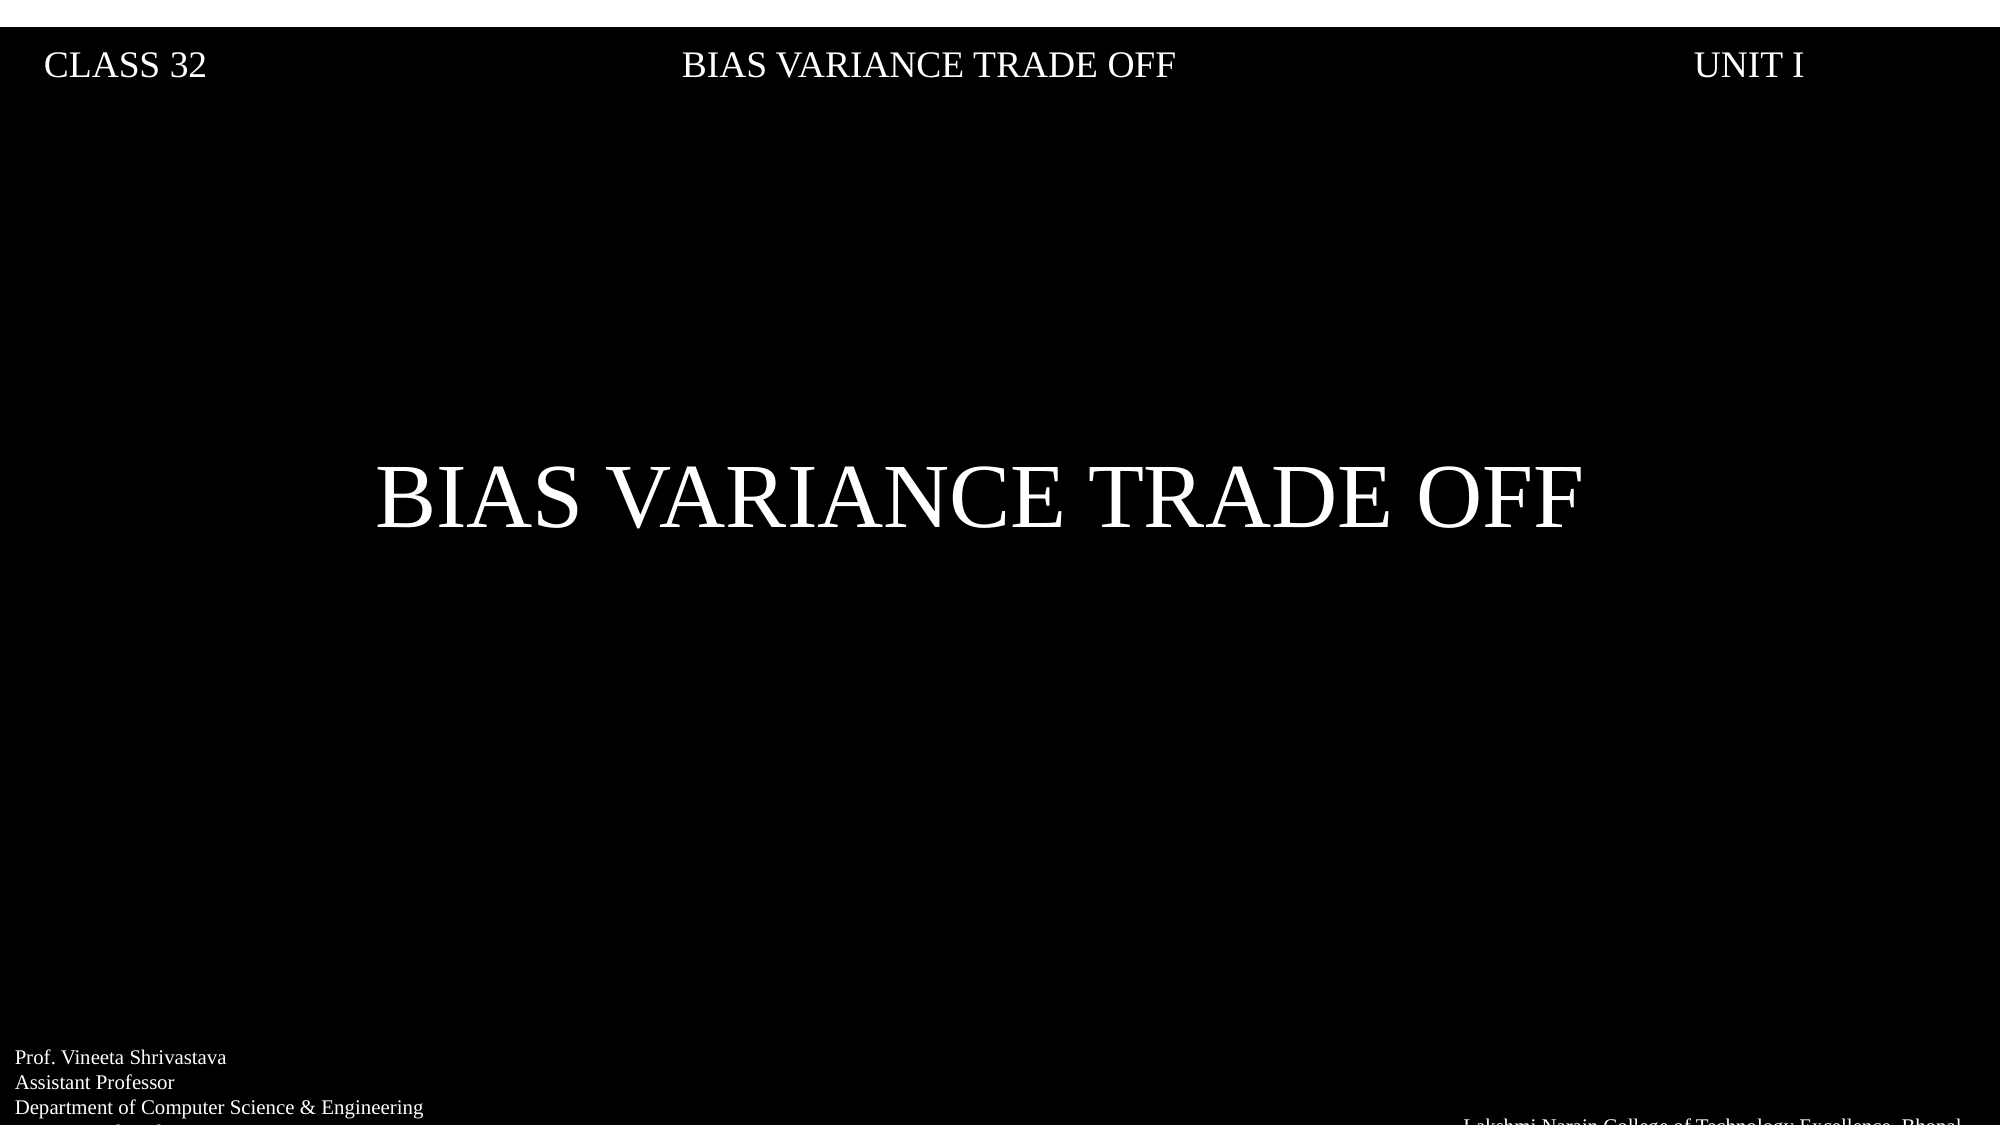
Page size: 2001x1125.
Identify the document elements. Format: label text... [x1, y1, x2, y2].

text_box BIAS VARIANCE TRADE OFF [29, 428, 1933, 554]
text_box Prof. Vineeta Shrivastava Assistant Professor Department of Computer Science & Engineering LNCT-E, Bhopal [0, 1036, 483, 1125]
text_box [0, 27, 2000, 1125]
text_box CLASS 32 BIAS VARIANCE TRADE OFF UNIT I [29, 32, 1971, 93]
text_box Lakshmi Narain College of Technology Excellence, Bhopal [1448, 1104, 1986, 1125]
